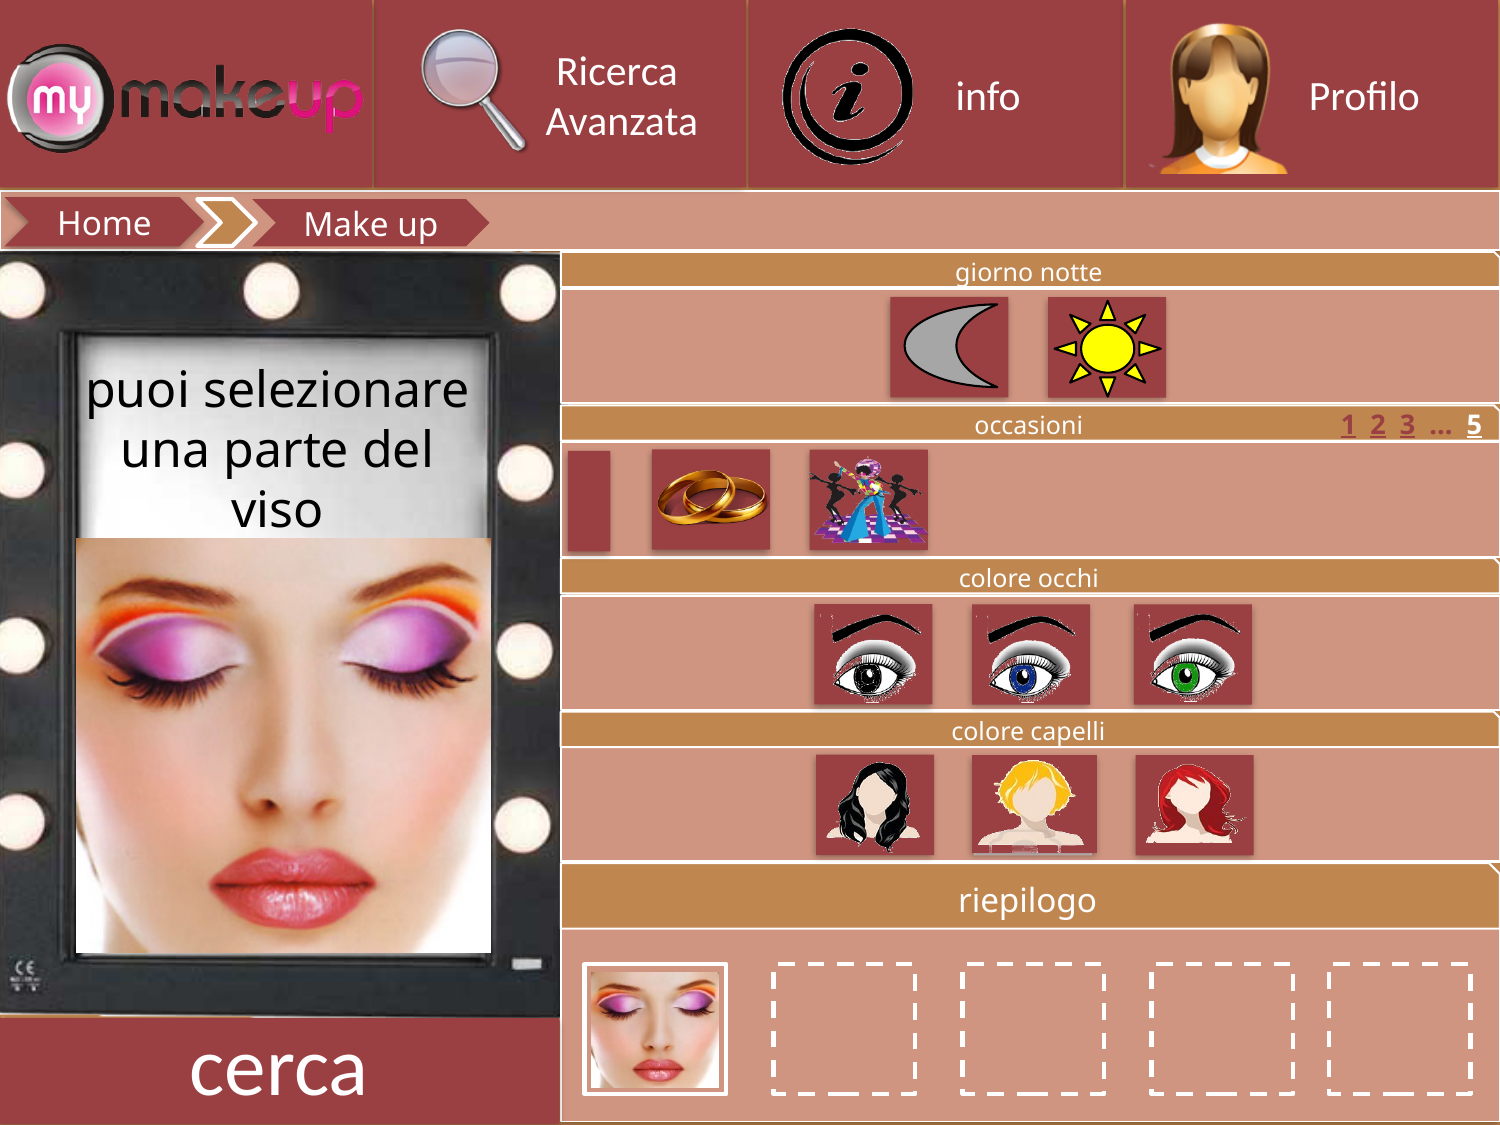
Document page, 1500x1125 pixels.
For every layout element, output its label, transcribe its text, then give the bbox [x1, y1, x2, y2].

picture [796, 455, 944, 544]
picture [0, 208, 771, 1088]
text_box [566, 931, 1500, 1122]
text_box [582, 1079, 592, 1096]
text_box giorno notte [719, 249, 1500, 290]
text_box [0, 0, 373, 188]
text_box [1048, 297, 1167, 398]
text_box cerca [0, 1079, 560, 1125]
text_box [719, 596, 1500, 712]
text_box colore occhi [719, 555, 1500, 596]
text_box Ricerca Avanzata [373, 0, 747, 188]
text_box [1135, 755, 1254, 759]
text_box [927, 754, 935, 856]
picture [817, 605, 937, 708]
text_box occasioni [719, 403, 1252, 443]
text_box riepilogo [719, 861, 1500, 931]
text_box [1327, 962, 1473, 1096]
text_box [1149, 962, 1295, 1096]
picture [770, 21, 927, 172]
text_box Make up [250, 197, 477, 207]
text_box 1 2 3 ... 5 [1252, 399, 1497, 447]
text_box [890, 296, 1009, 398]
text_box Home [4, 197, 190, 207]
text_box [717, 962, 728, 1096]
picture [1137, 758, 1256, 851]
text_box [195, 197, 244, 207]
text_box [902, 302, 1000, 390]
text_box info [748, 0, 1124, 188]
picture [407, 24, 536, 154]
text_box colore capelli [719, 709, 1500, 750]
picture [1135, 11, 1297, 174]
picture [1133, 605, 1256, 707]
picture [2, 30, 367, 164]
text_box Profilo [1126, 0, 1499, 188]
text_box [182, 190, 1500, 251]
picture [971, 754, 1098, 854]
text_box [960, 962, 1106, 1096]
text_box [771, 962, 917, 1096]
text_box [719, 290, 1500, 405]
text_box [719, 750, 1500, 864]
text_box [809, 449, 928, 454]
text_box [1052, 298, 1163, 399]
text_box [719, 443, 1500, 559]
picture [972, 607, 1091, 708]
picture [811, 754, 927, 856]
